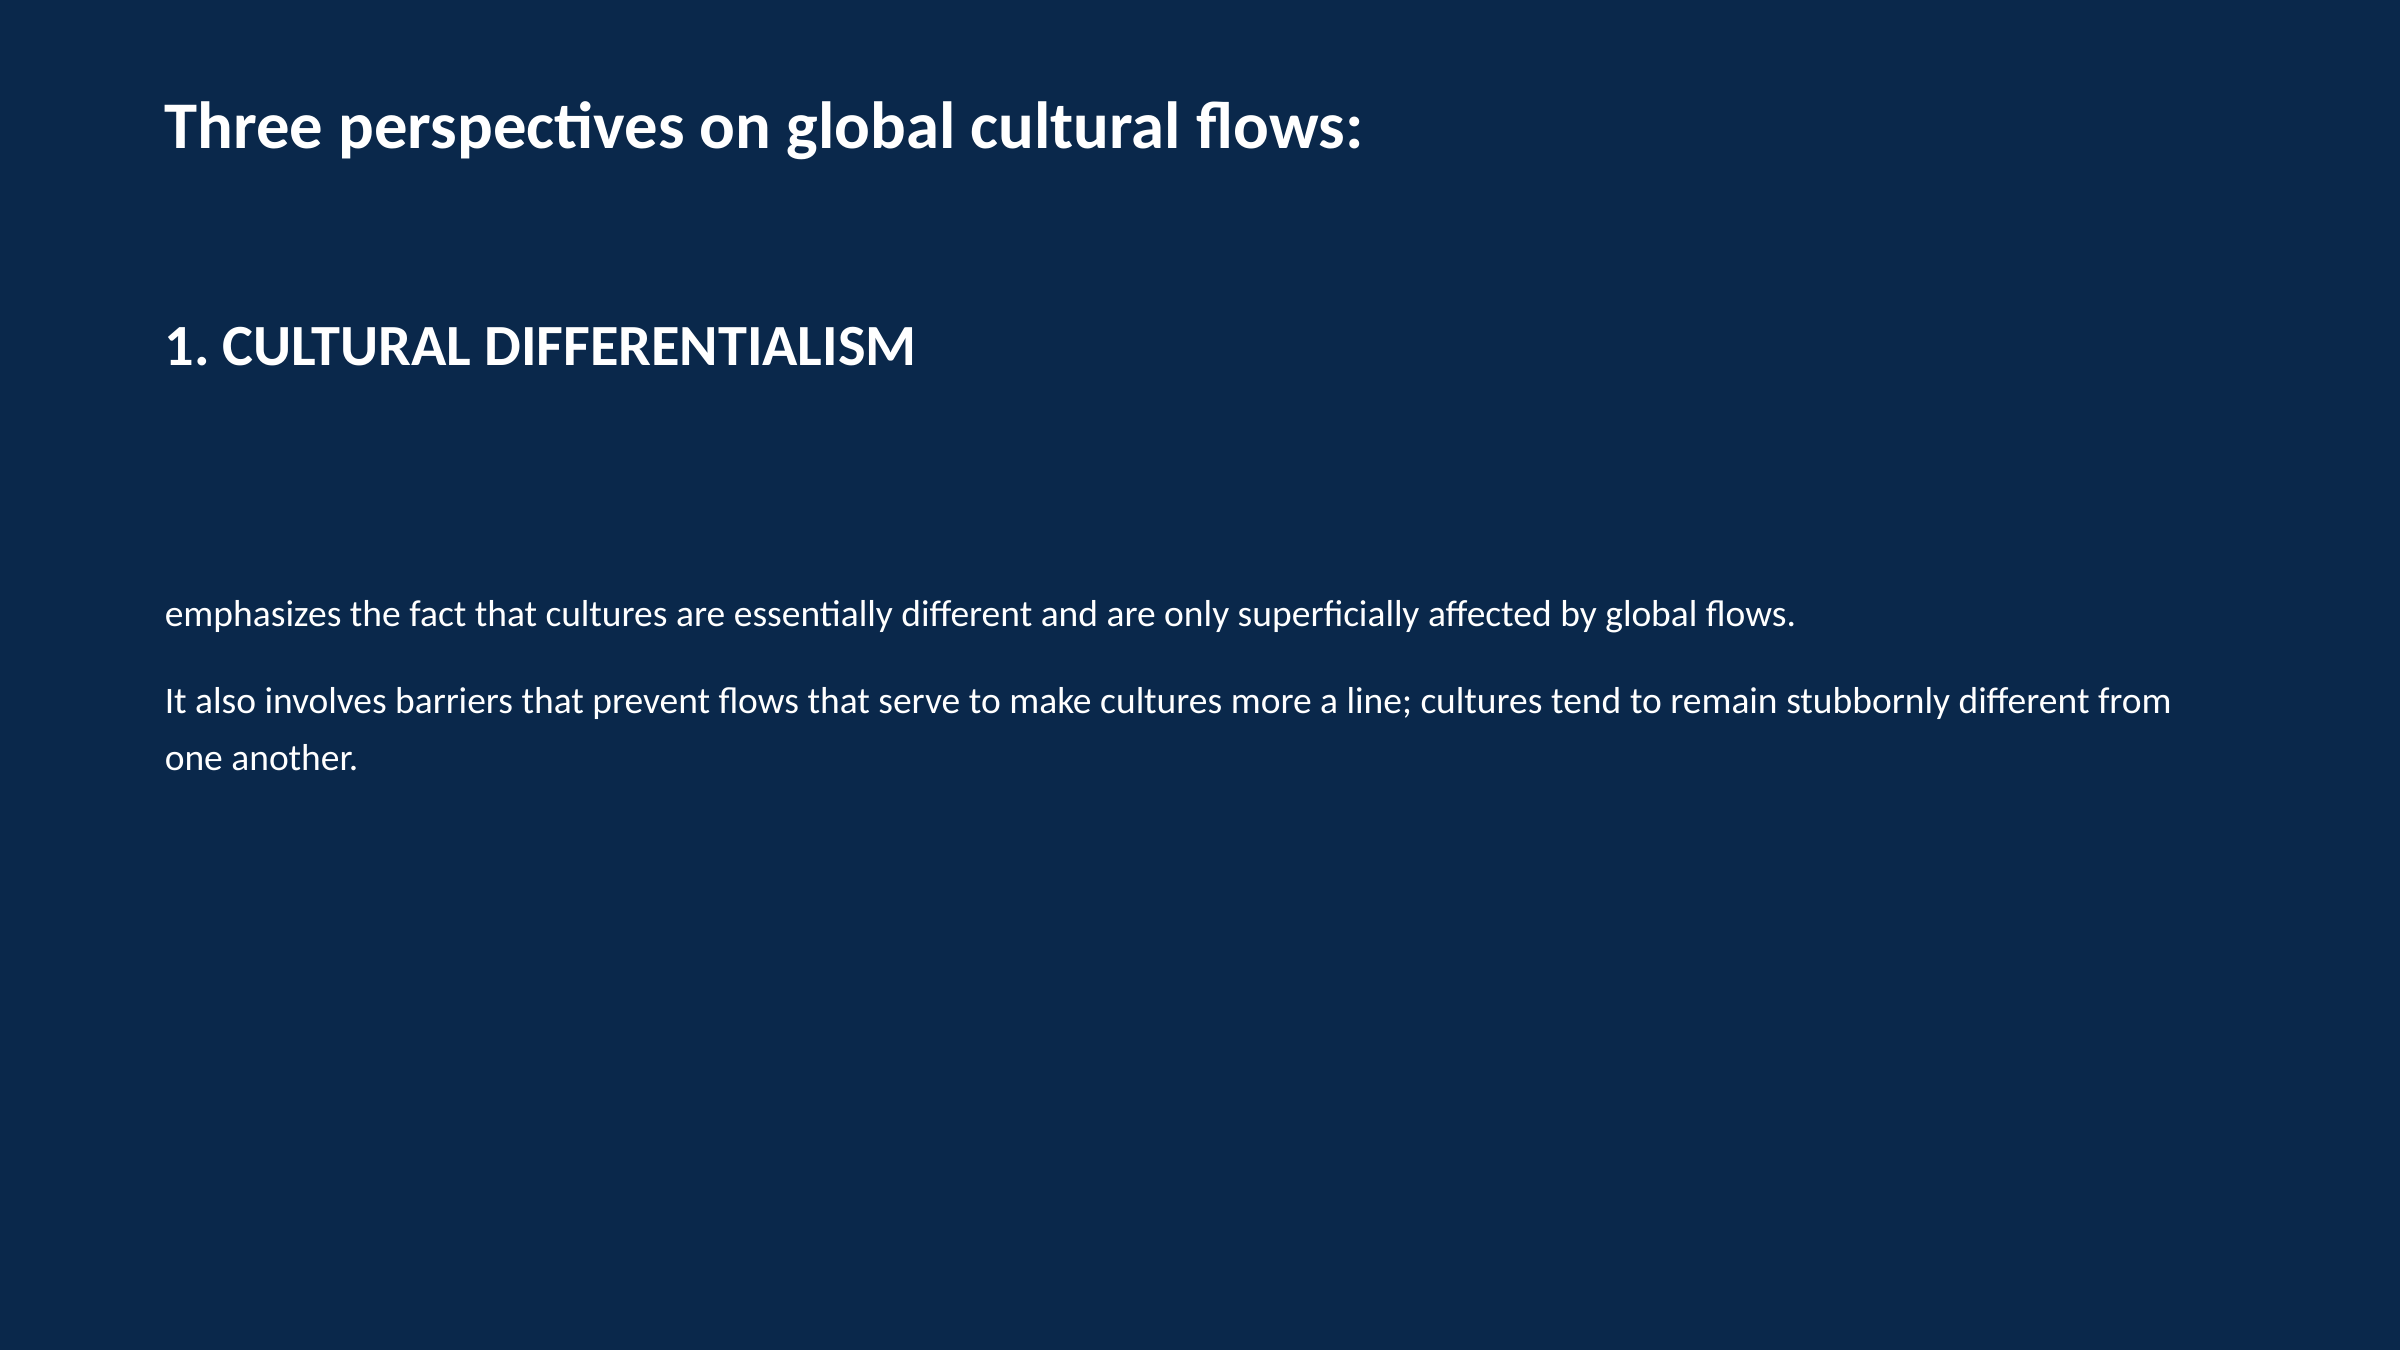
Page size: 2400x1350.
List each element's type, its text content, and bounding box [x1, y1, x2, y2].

text_box 1. CULTURAL DIFFERENTIALISM [149, 300, 2250, 385]
text_box emphasizes the fact that cultures are essentially different and are only superficially affected by global flows. It also involves barriers that prevent flows that serve to make cultures more a line; cultures tend to remain stubbornly different from one another. [149, 524, 2250, 785]
text_box Three perspectives on global cultural flows: [149, 74, 2250, 170]
